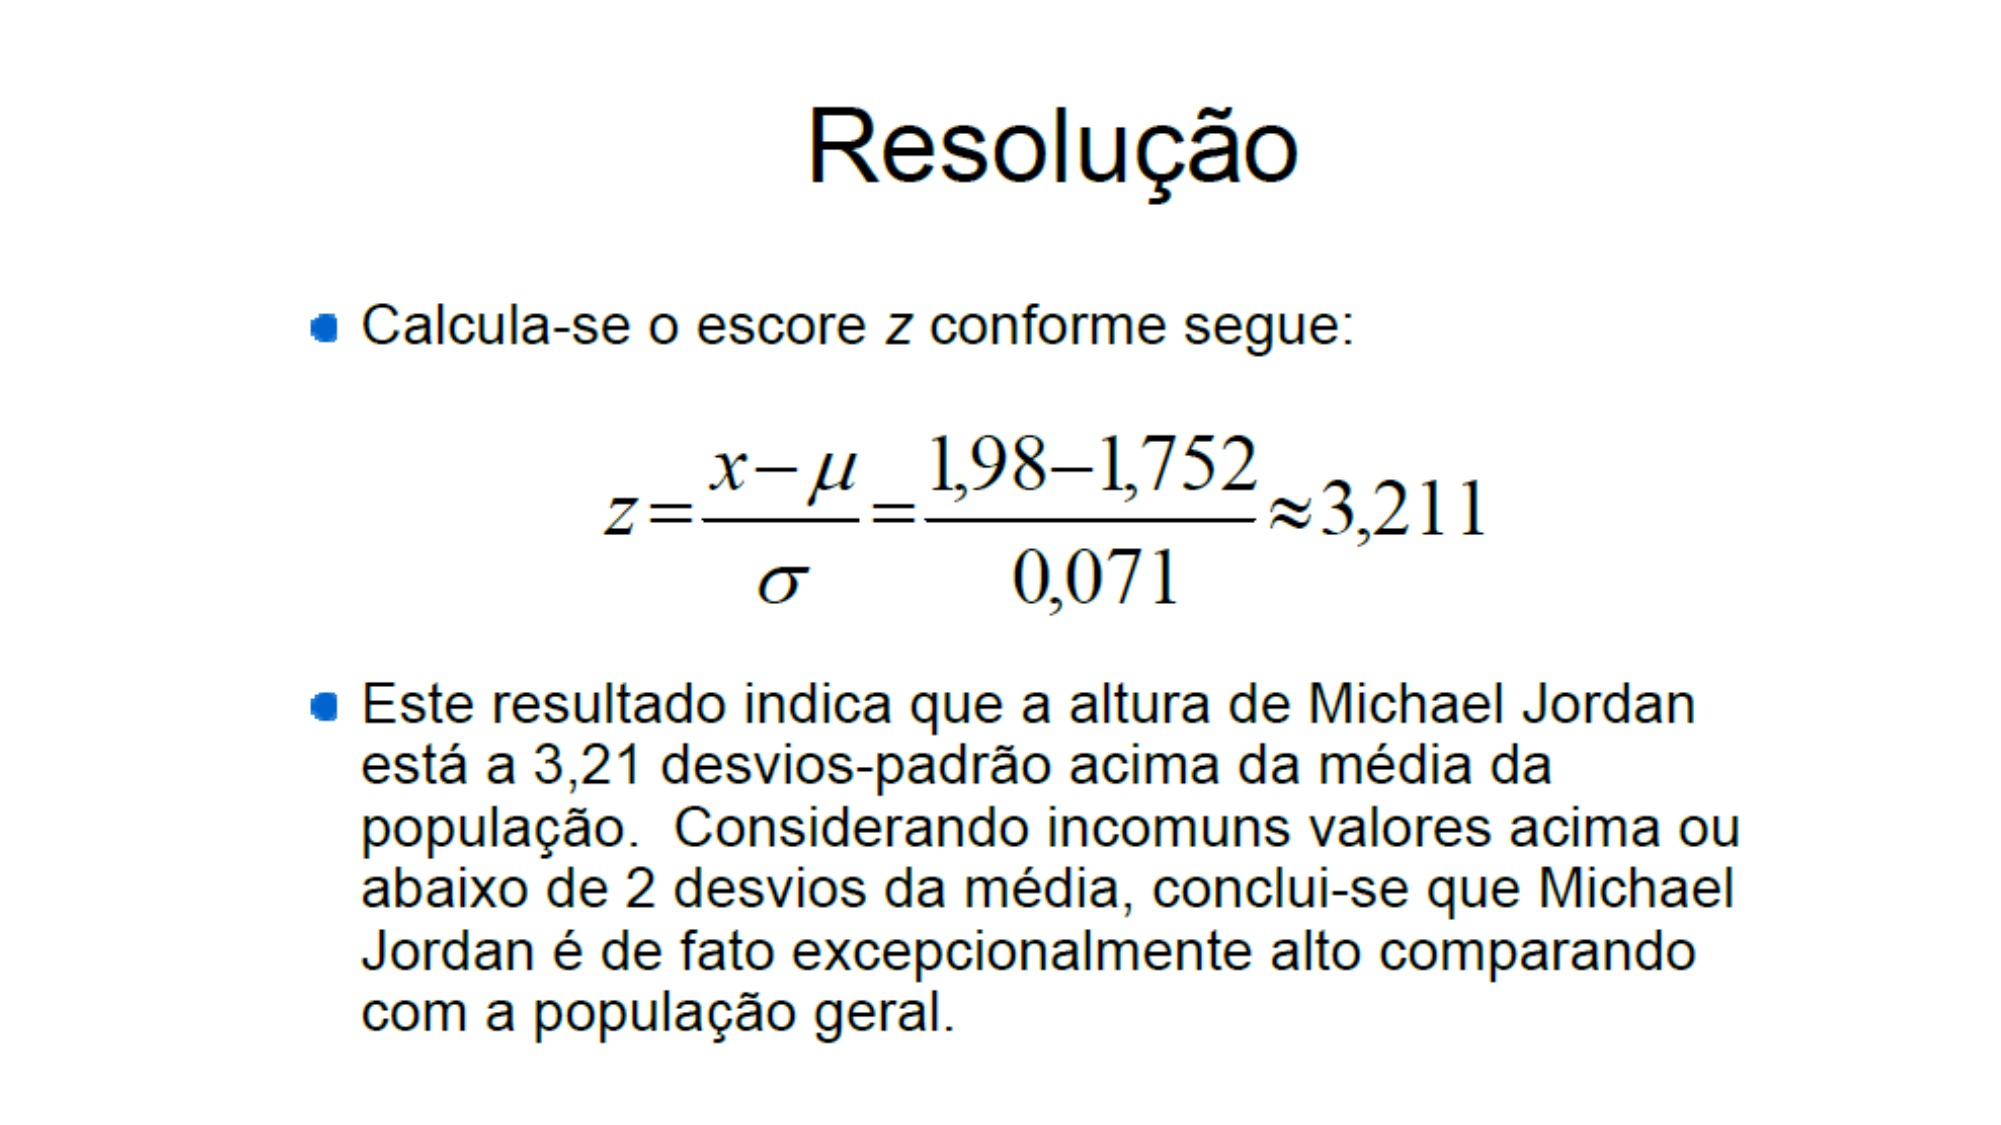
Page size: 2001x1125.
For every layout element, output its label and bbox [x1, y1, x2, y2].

list [297, 57, 1763, 1086]
